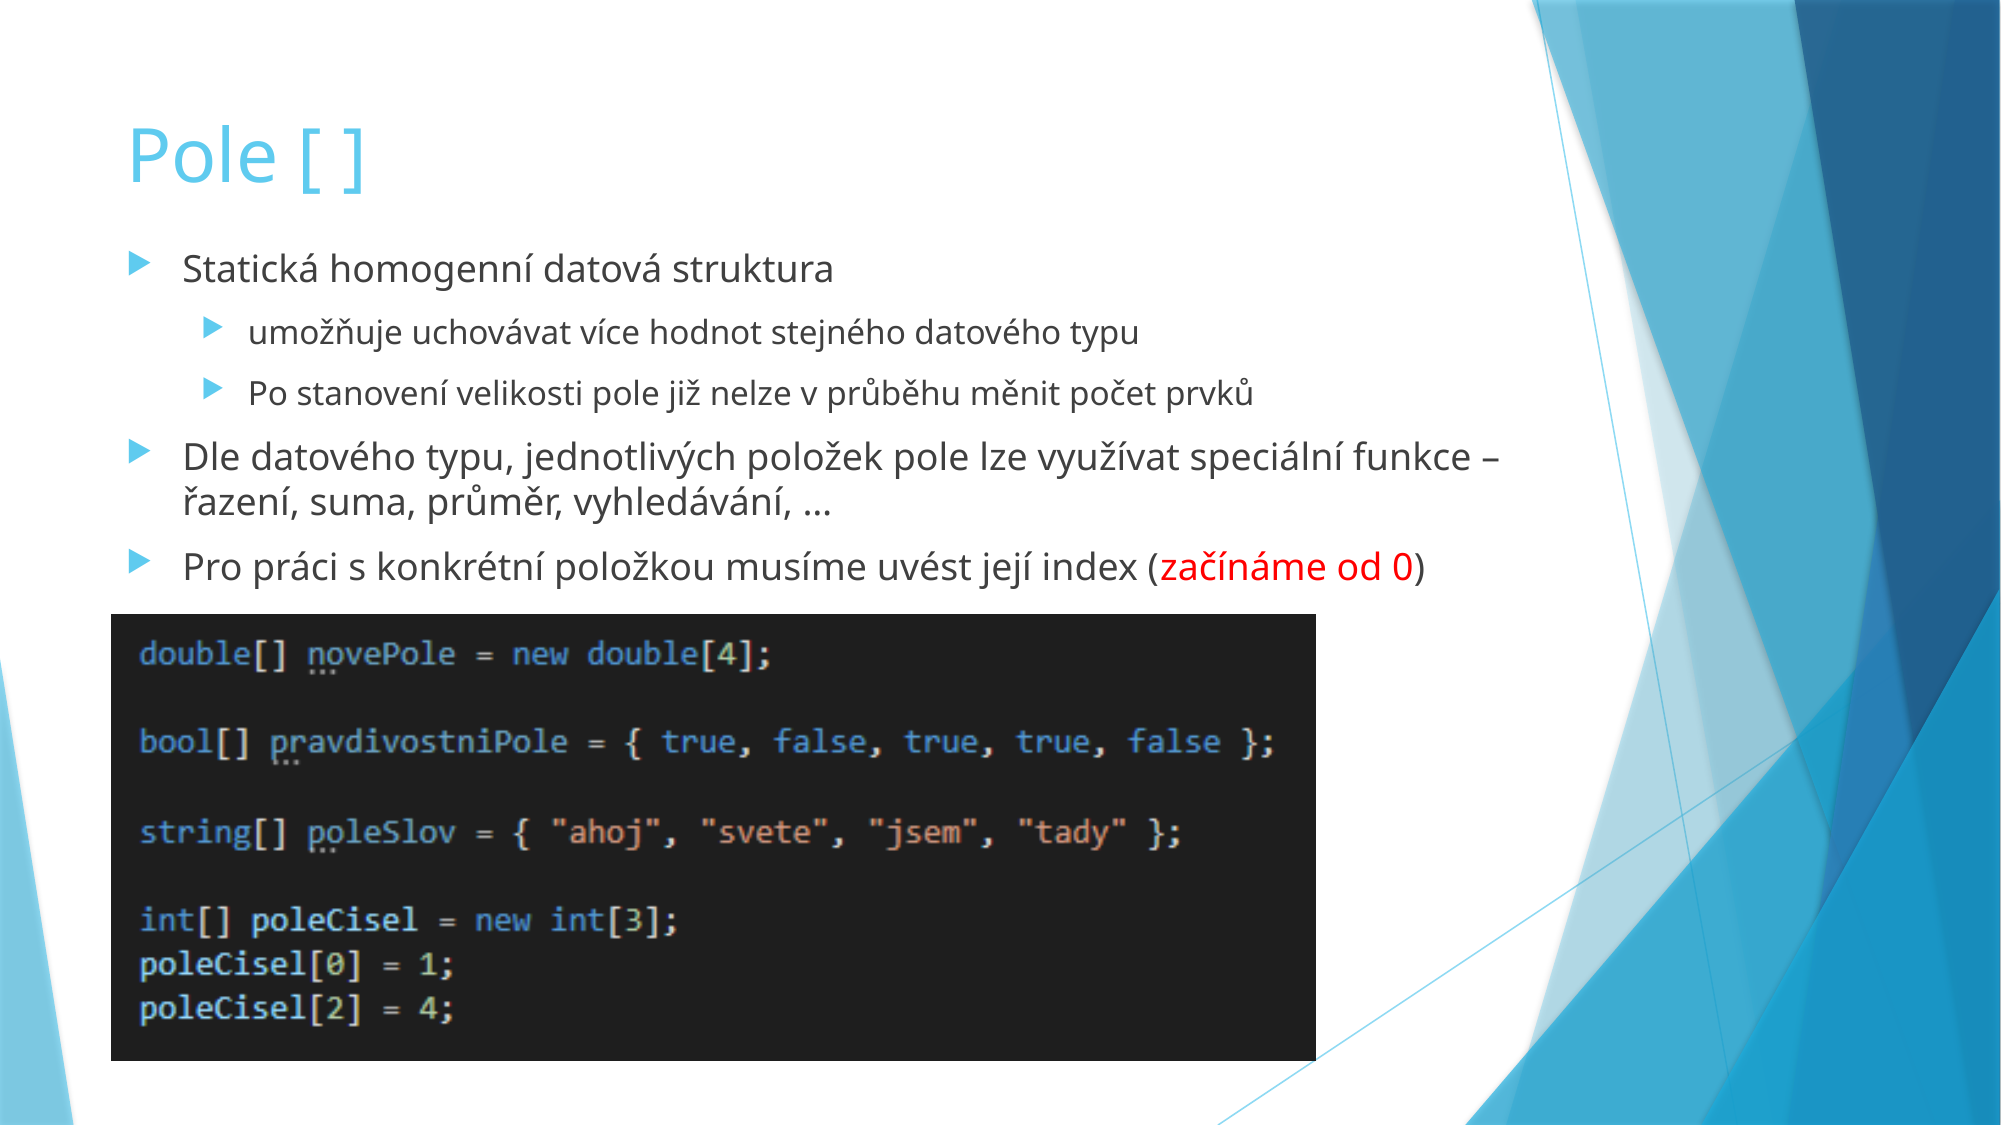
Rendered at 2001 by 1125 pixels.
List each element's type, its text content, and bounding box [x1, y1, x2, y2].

picture [110, 613, 1316, 1061]
list Statická homogenní datová struktura umožňuje uchovávat více hodnot stejného datového typu Po stanovení velikosti pole již nelze v průběhu měnit počet prvků Dle datového typu, jednotlivých položek pole lze využívat speciální funkce – řazení, suma, průměr, vyhledávání, … Pro práci s konkrétní položkou musíme uvést její index (začínáme od 0) [111, 237, 1522, 992]
title Pole [ ] [111, 99, 1522, 237]
